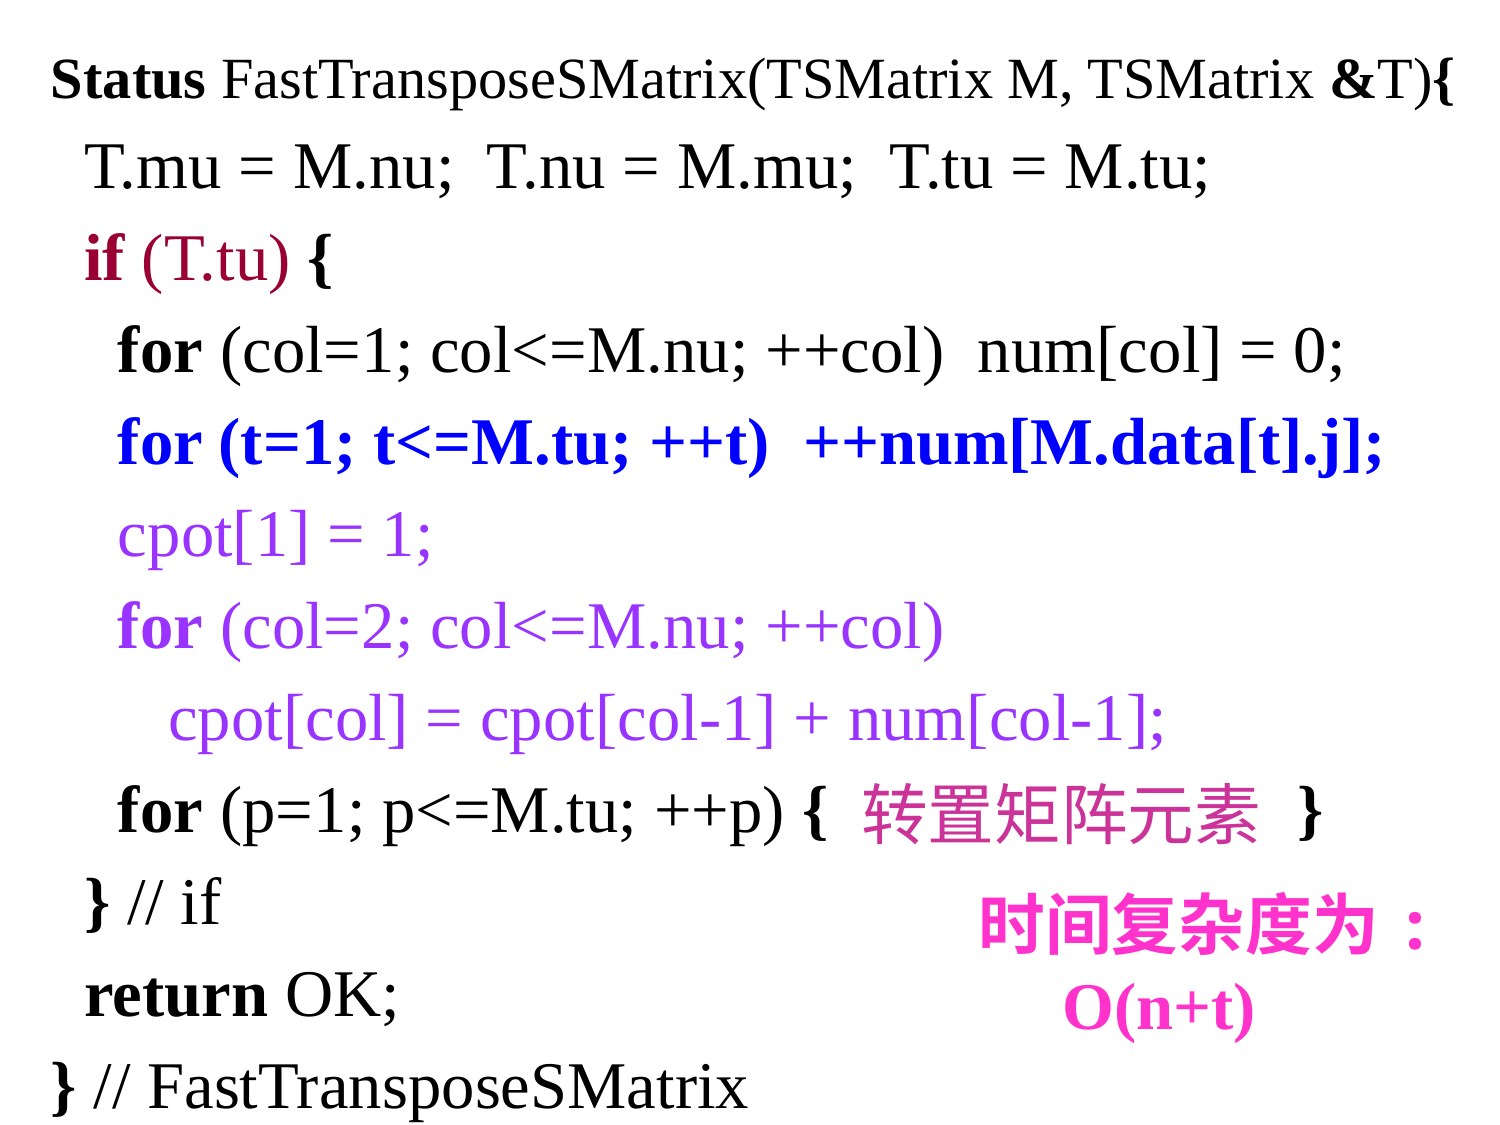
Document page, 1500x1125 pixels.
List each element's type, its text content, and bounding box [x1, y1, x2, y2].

text_box Status FastTransposeSMatrix(TSMatrix M, TSMatrix &T){ T.mu = M.nu; T.nu = M.mu; T.tu = M.tu; if (T.tu) { for (col=1; col<=M.nu; ++col) num[col] = 0; for (t=1; t<=M.tu; ++t) ++num[M.data[t].j]; cpot[1] = 1; for (col=2; col<=M.nu; ++col) cpot[col] = cpot[col-1] + num[col-1]; for (p=1; p<=M.tu; ++p) { } } // if return OK; } // FastTransposeSMatrix [36, 22, 1471, 1125]
text_box 转置矩阵元素 [815, 765, 1277, 861]
text_box 时间复杂度为: O(n+t) [963, 875, 1450, 1050]
